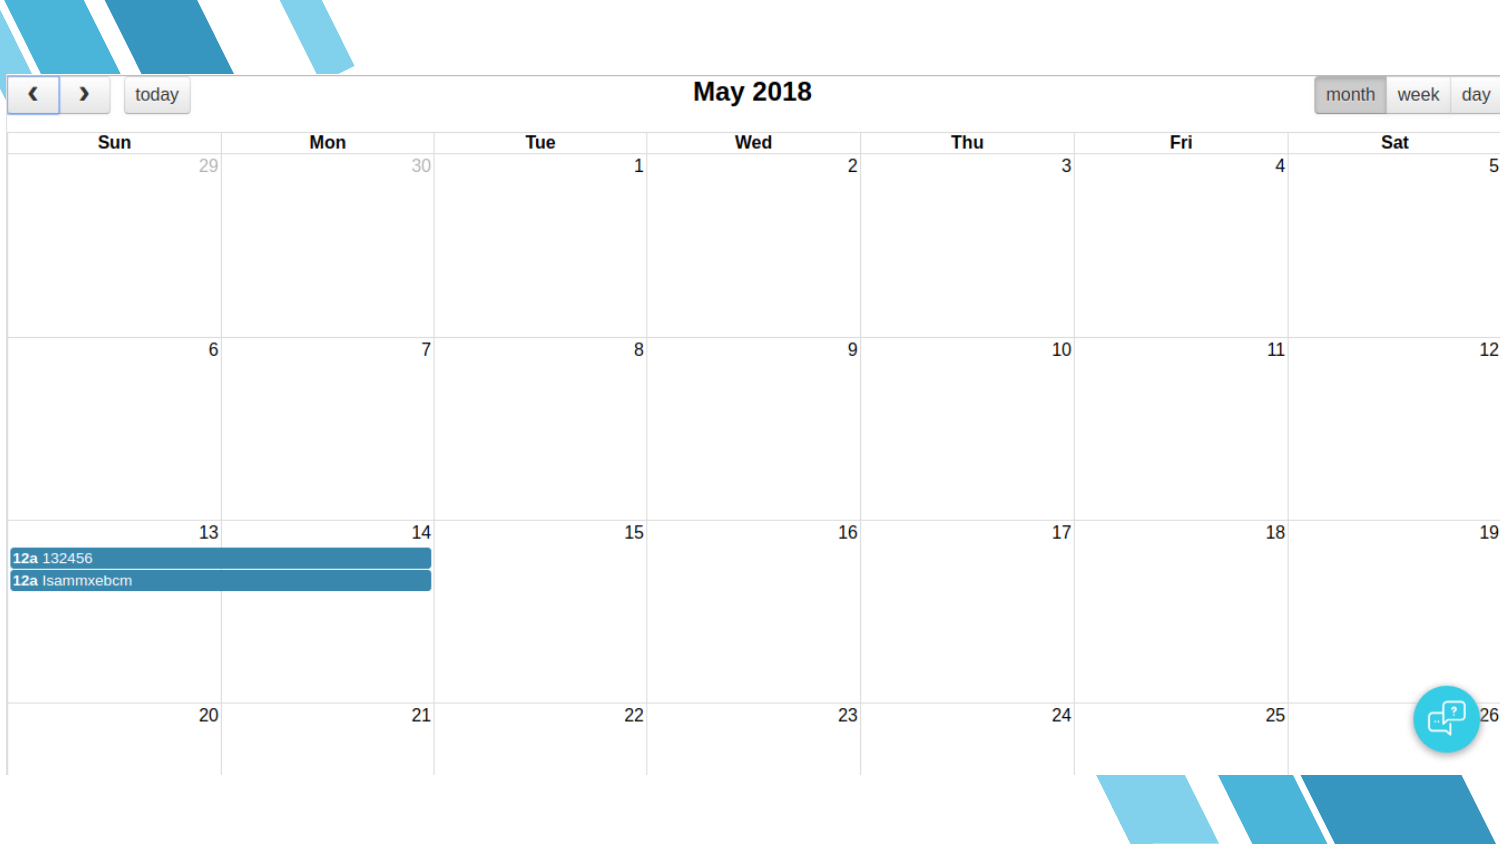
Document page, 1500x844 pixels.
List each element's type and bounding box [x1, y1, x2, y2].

picture [6, 74, 1500, 775]
